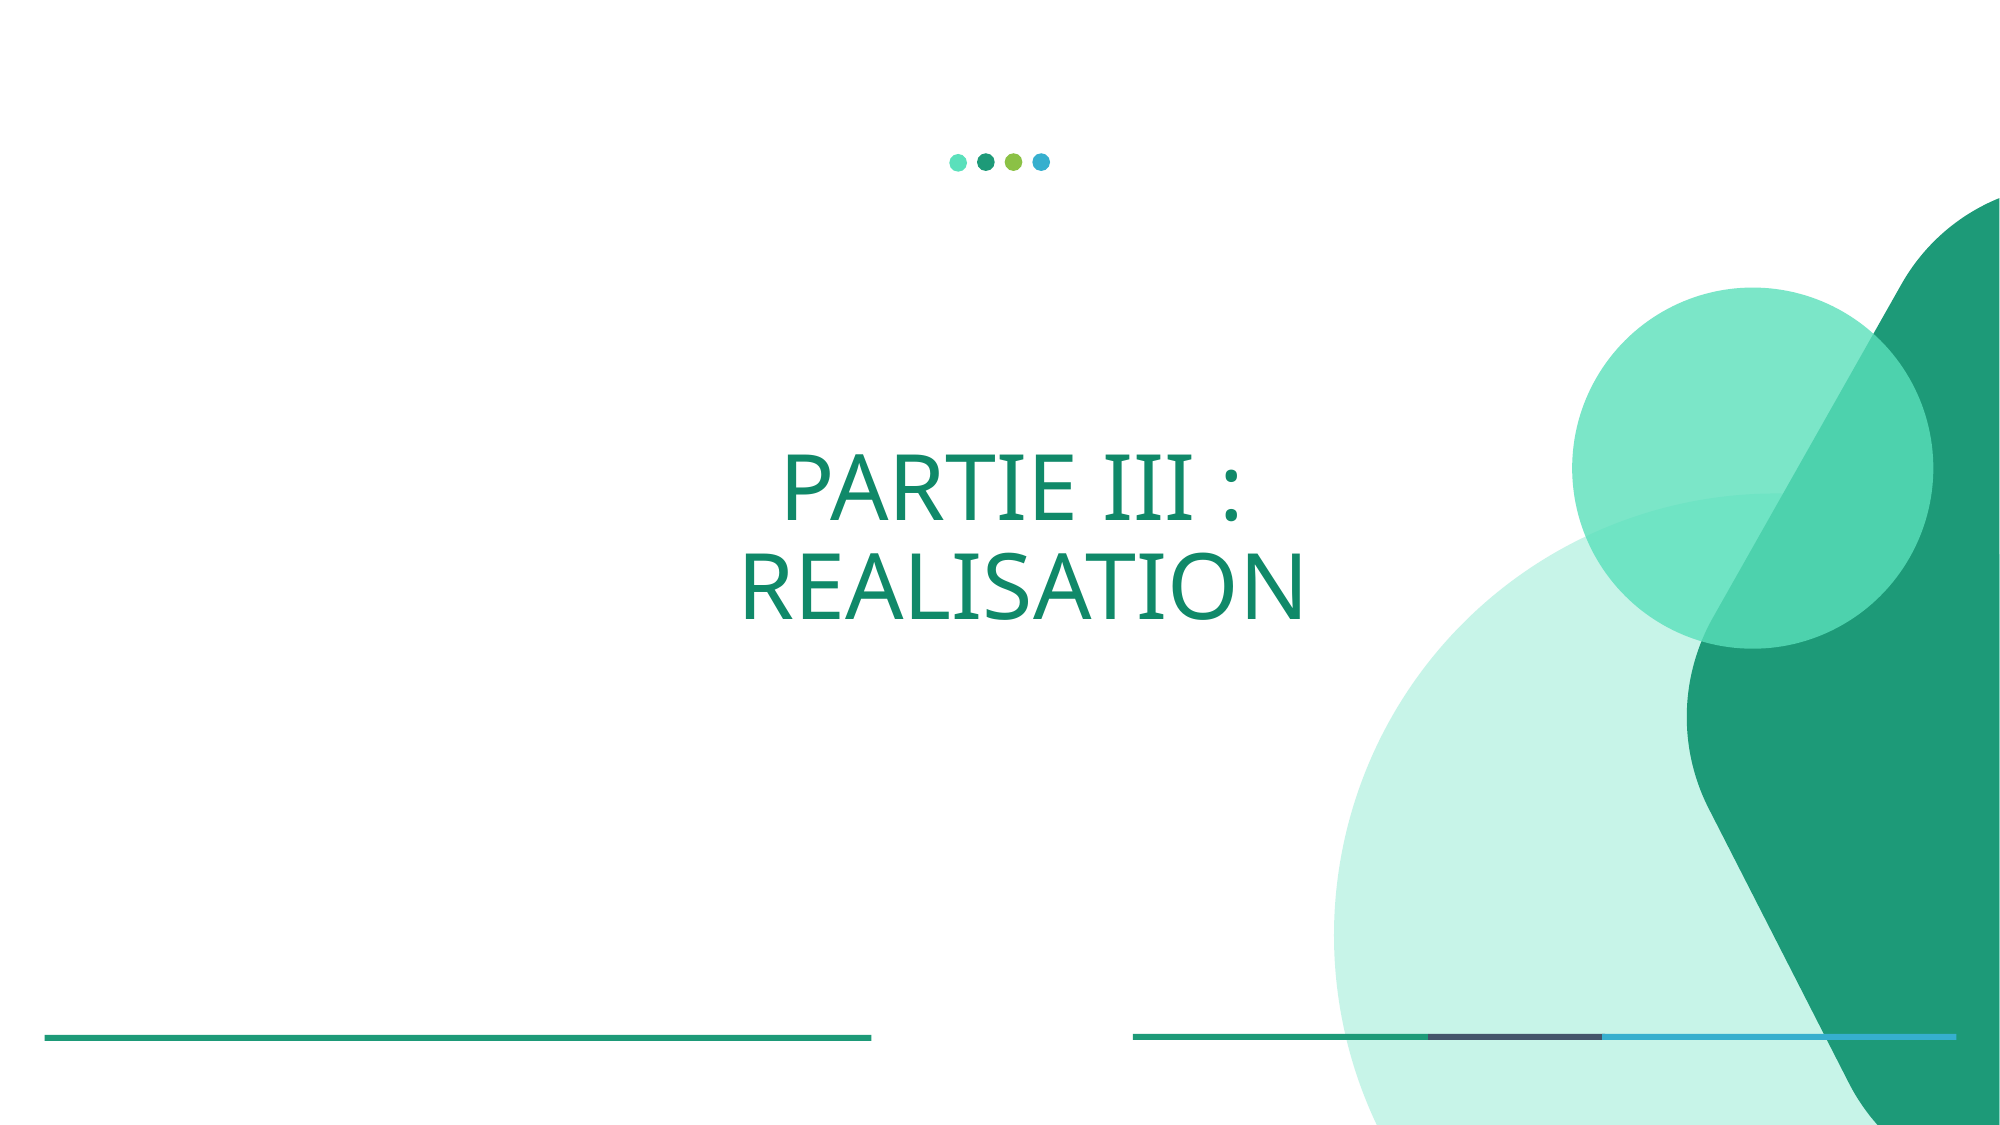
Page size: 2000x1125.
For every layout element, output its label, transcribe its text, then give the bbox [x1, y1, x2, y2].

text_box PARTIE III : REALISATION [302, 326, 1744, 754]
